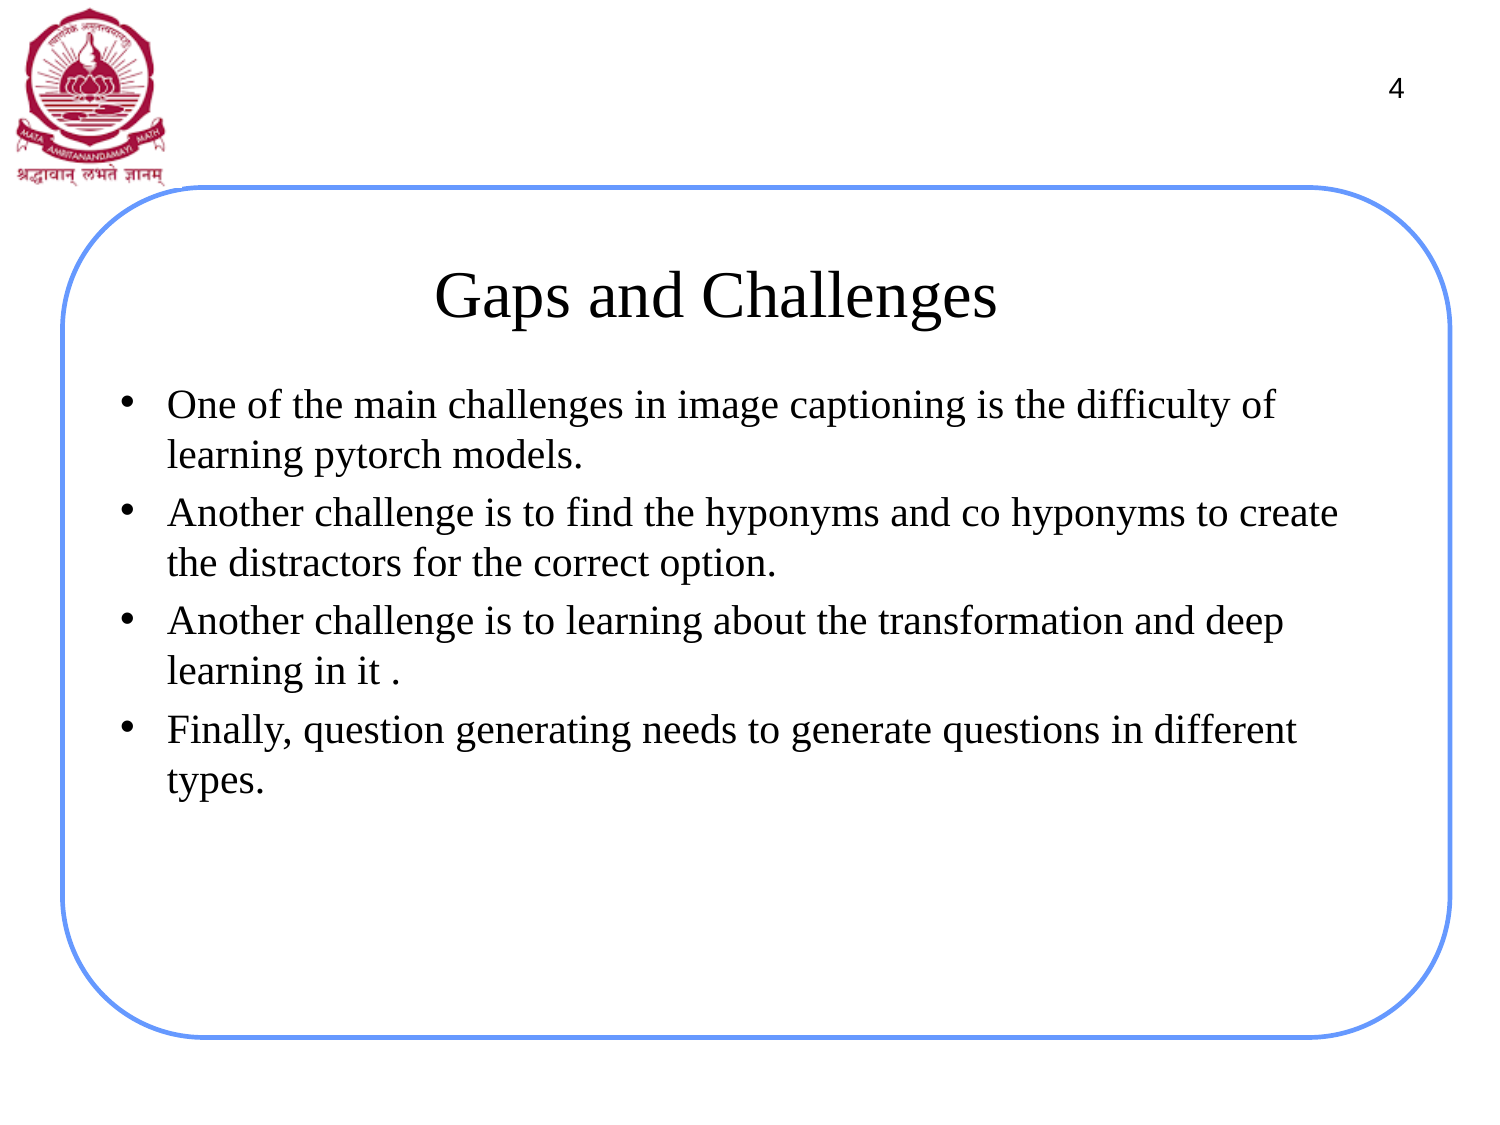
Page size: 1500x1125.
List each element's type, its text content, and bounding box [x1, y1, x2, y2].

picture [0, 6, 182, 188]
title Gaps and Challenges [161, 224, 1288, 359]
slide_number 4 [1380, 61, 1414, 114]
text_box One of the main challenges in image captioning is the difficulty of learning pytorch models. Another challenge is to find the hyponyms and co hyponyms to create the distractors for the correct option. Another challenge is to learning about the transformation and deep learning in it . Finally, question generating needs to generate questions in different types. [112, 368, 1388, 994]
